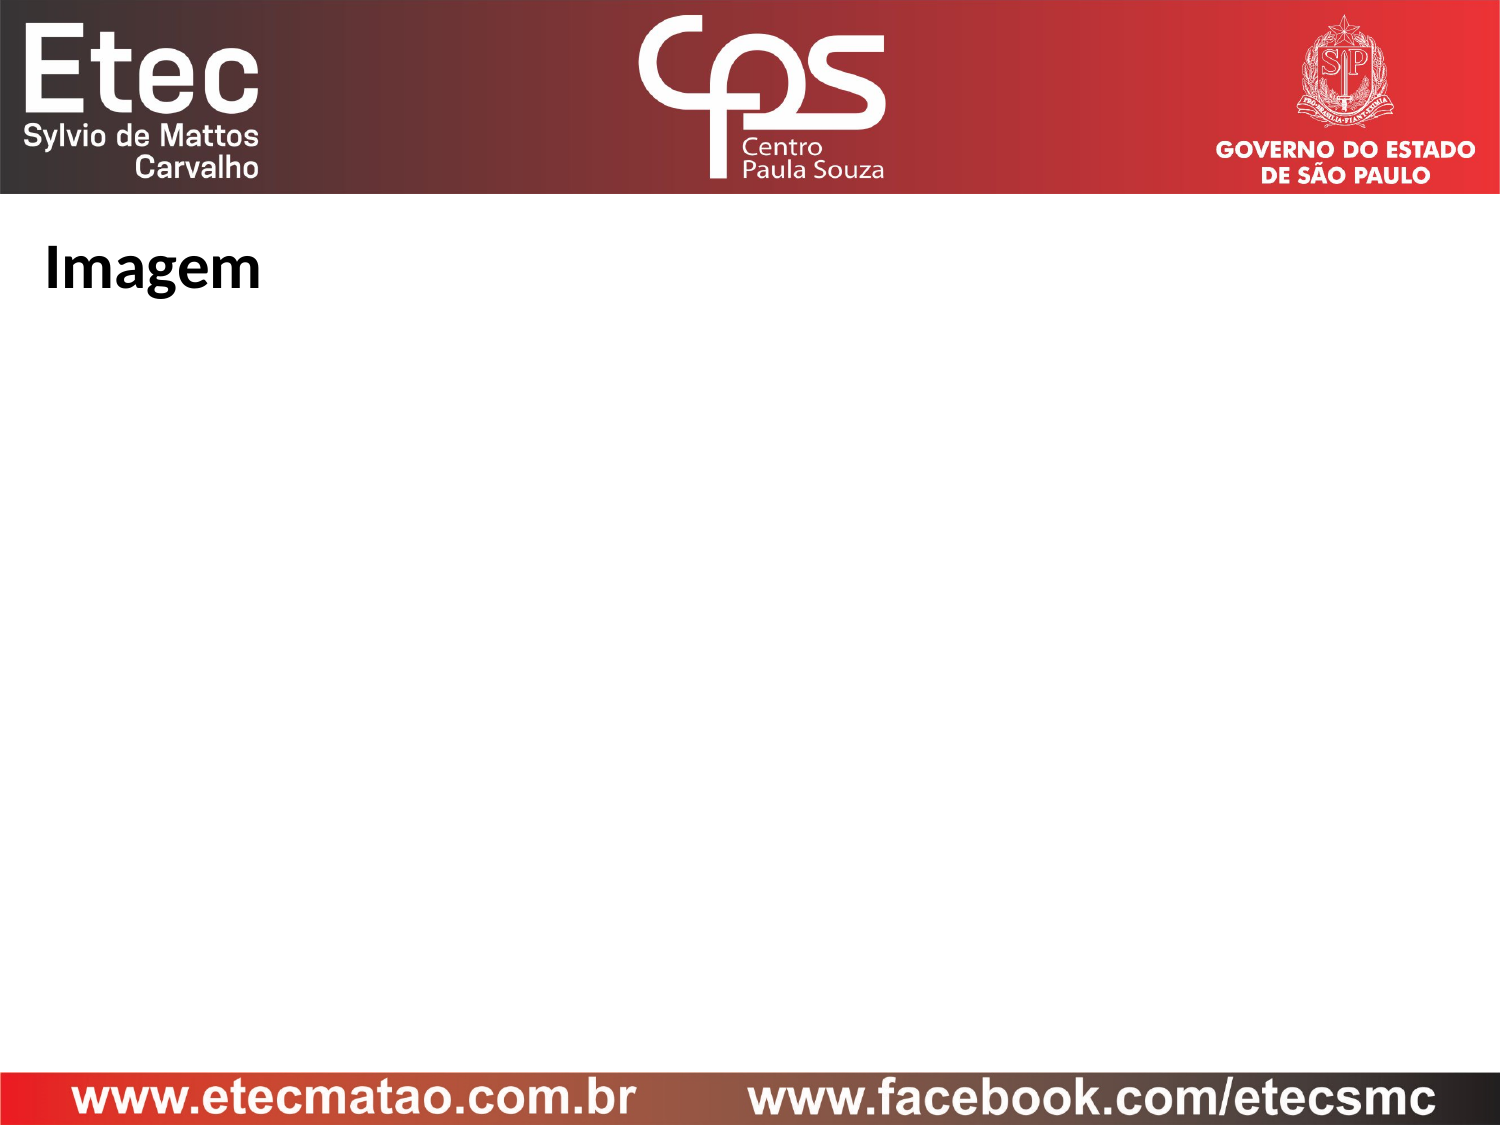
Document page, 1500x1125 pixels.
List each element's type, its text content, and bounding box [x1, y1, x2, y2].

picture [0, 1071, 1500, 1125]
picture [0, 0, 1500, 194]
title Imagem [29, 215, 1471, 310]
